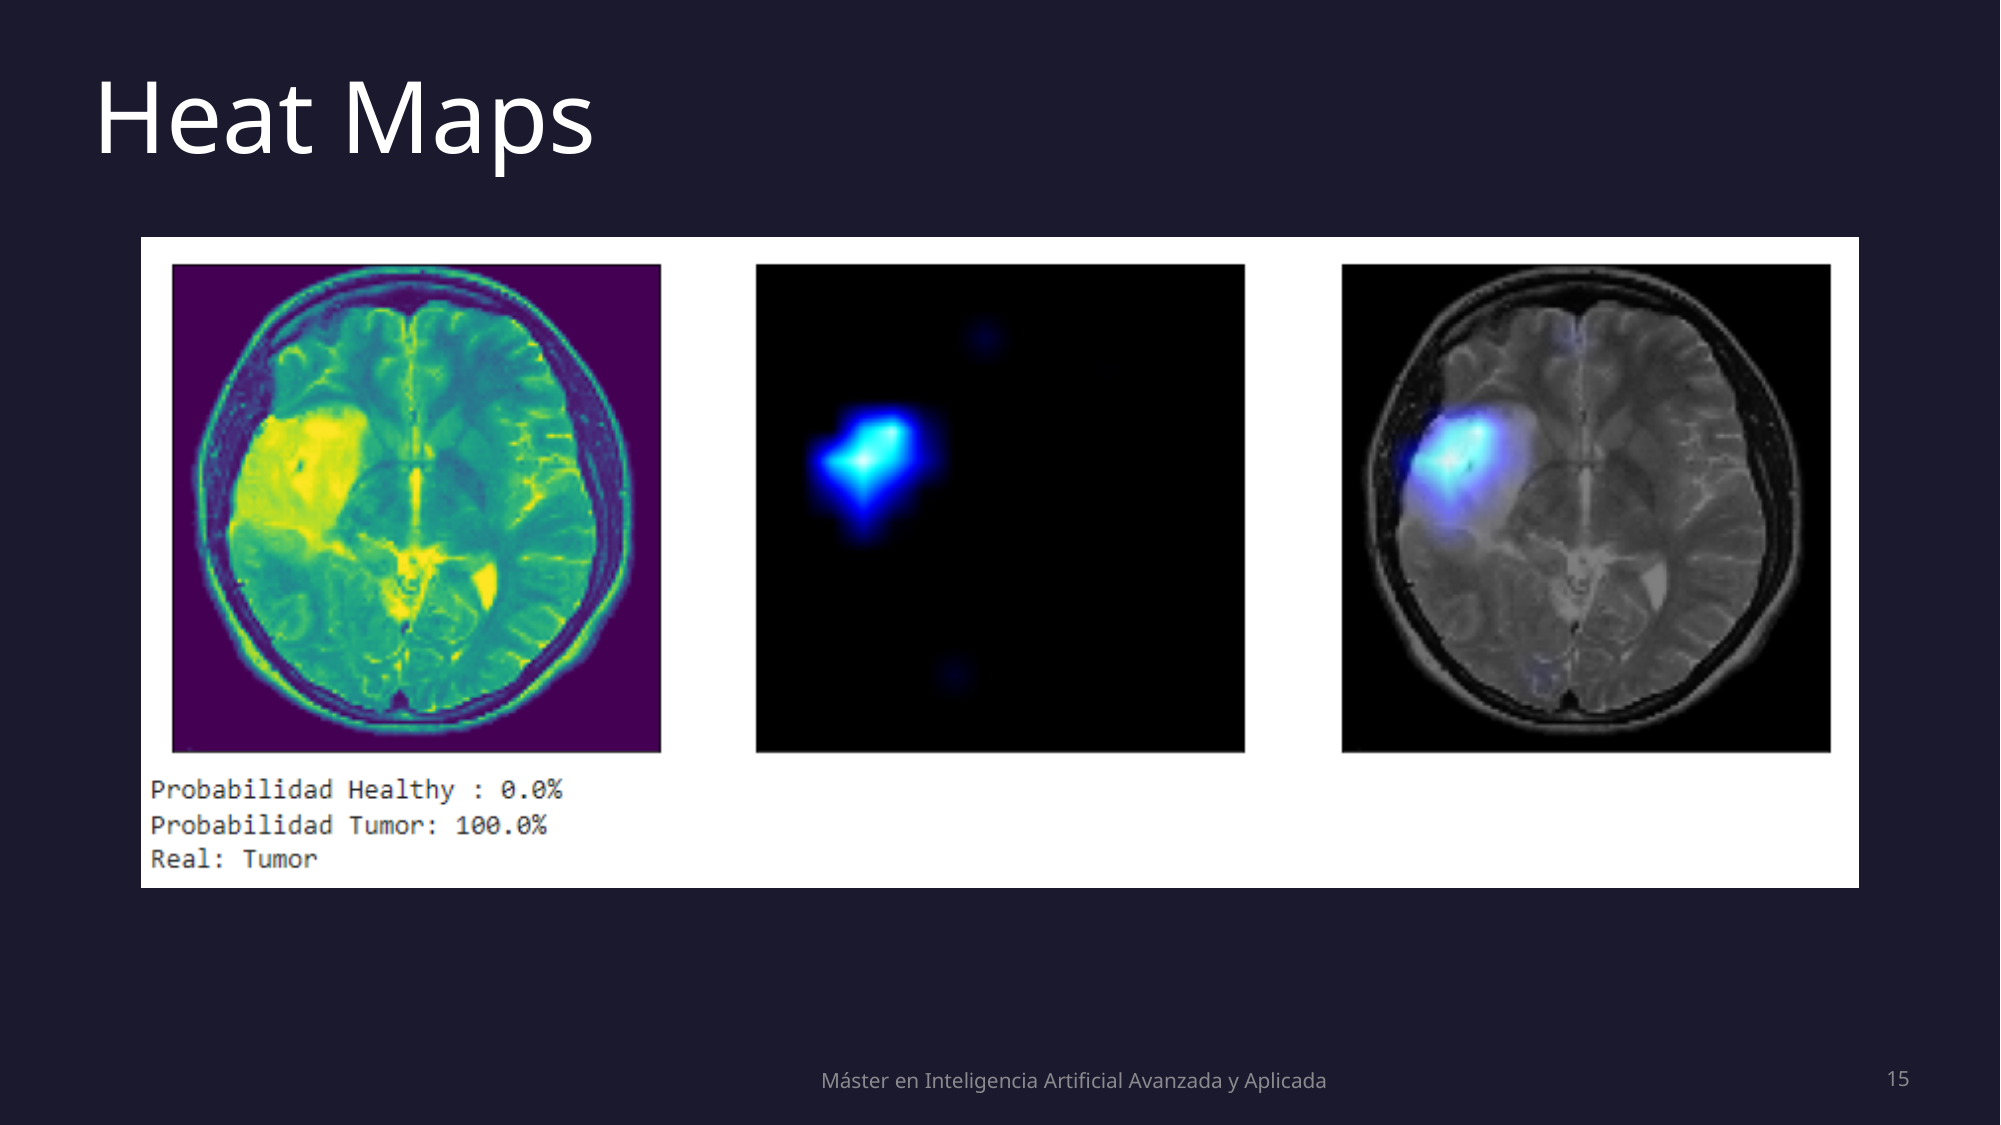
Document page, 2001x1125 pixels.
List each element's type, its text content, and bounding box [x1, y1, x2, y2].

slide_number 15 [1632, 1067, 1910, 1093]
footer Máster en Inteligencia Artificial Avanzada y Aplicada [551, 1067, 1598, 1093]
title Heat Maps [92, 67, 1750, 200]
picture [141, 237, 1859, 888]
